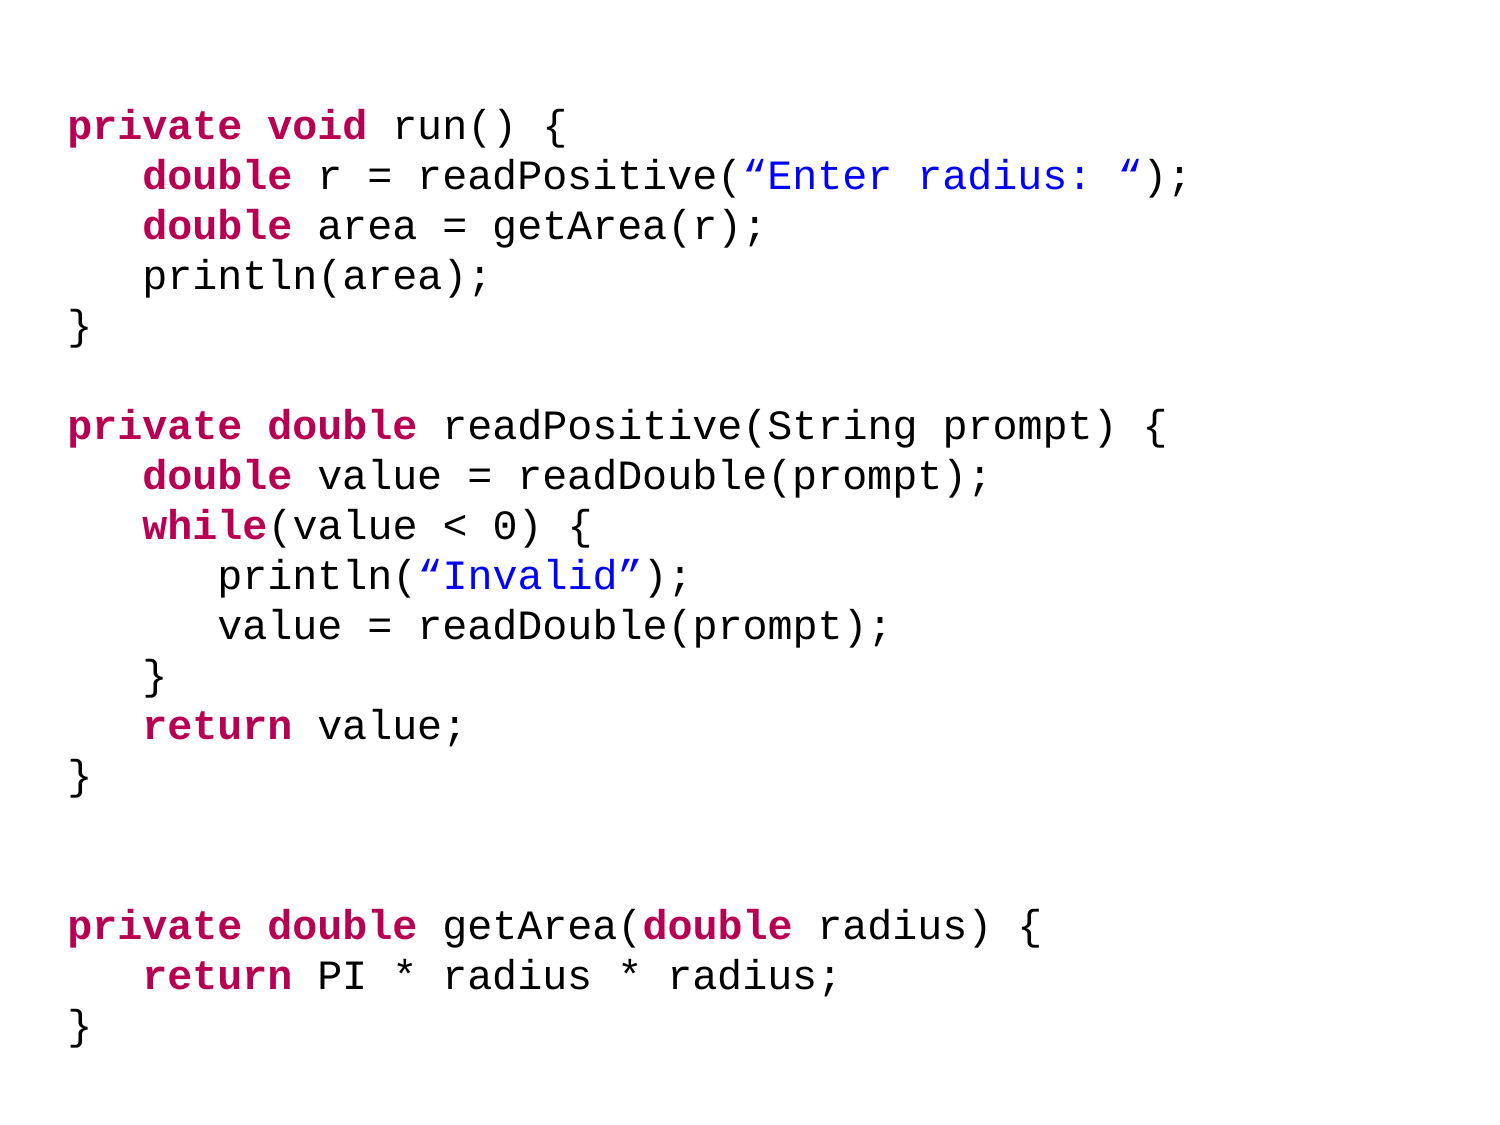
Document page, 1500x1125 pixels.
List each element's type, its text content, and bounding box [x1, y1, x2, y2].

text_box private void run() { double r = readPositive(“Enter radius: “); double area = getArea(r); println(area); } private double readPositive(String prompt) { double value = readDouble(prompt); while(value < 0) { println(“Invalid”); value = readDouble(prompt); } return value; } private double getArea(double radius) { return PI * radius * radius; } [52, 0, 1451, 1059]
